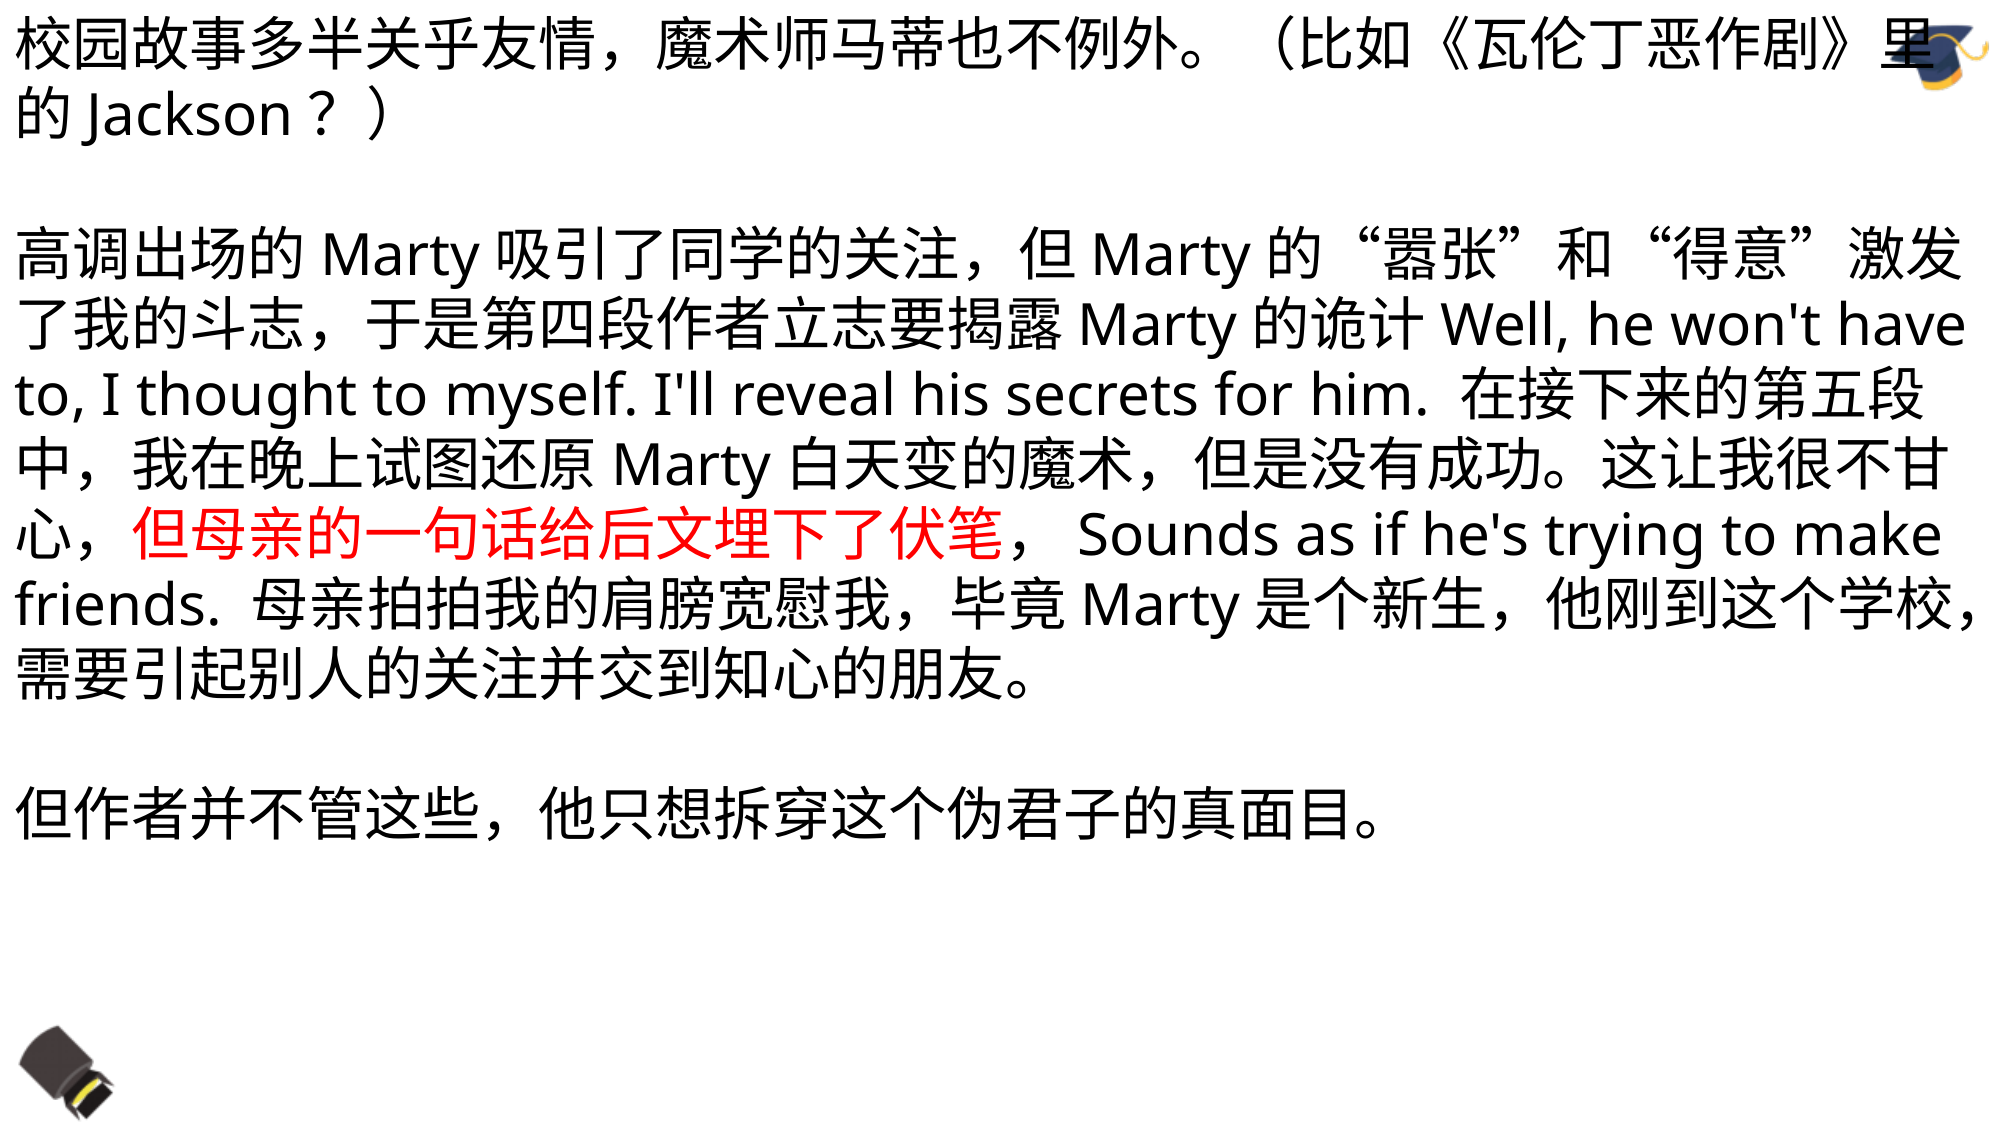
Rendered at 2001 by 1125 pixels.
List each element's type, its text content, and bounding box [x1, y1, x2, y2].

text_box 校园故事多半关乎友情，魔术师马蒂也不例外。（比如《瓦伦丁恶作剧》里的Jackson？） 高调出场的Marty吸引了同学的关注，但Marty的“嚣张”和“得意”激发了我的斗志，于是第四段作者立志要揭露Marty的诡计Well, he won't have to, I thought to myself. I'll reveal his secrets for him. 在接下来的第五段中，我在晚上试图还原Marty白天变的魔术，但是没有成功。这让我很不甘心，但母亲的一句话给后文埋下了伏笔，Sounds as if he's trying to make friends. 母亲拍拍我的肩膀宽慰我，毕竟Marty是个新生，他刚到这个学校，需要引起别人的关注并交到知心的朋友。 但作者并不管这些，他只想拆穿这个伪君子的真面目。 [0, 0, 1999, 855]
picture [0, 1006, 119, 1125]
